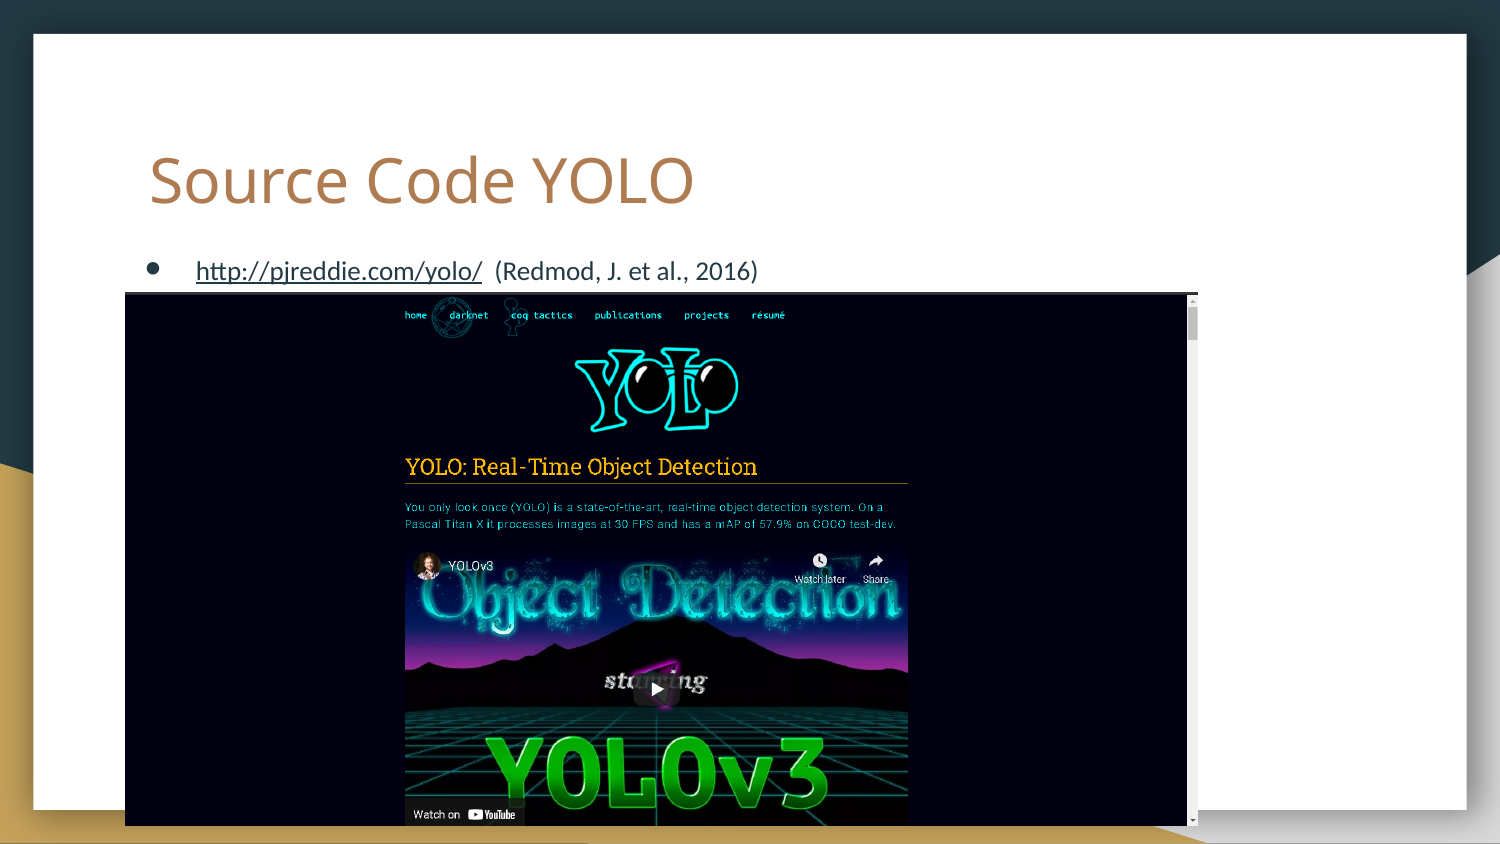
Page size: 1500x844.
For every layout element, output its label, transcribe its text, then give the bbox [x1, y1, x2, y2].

list http://pjreddie.com/yolo/ (Redmod, J. et al., 2016) [105, 233, 1337, 636]
title Source Code YOLO [134, 125, 1366, 283]
picture [124, 292, 1198, 826]
